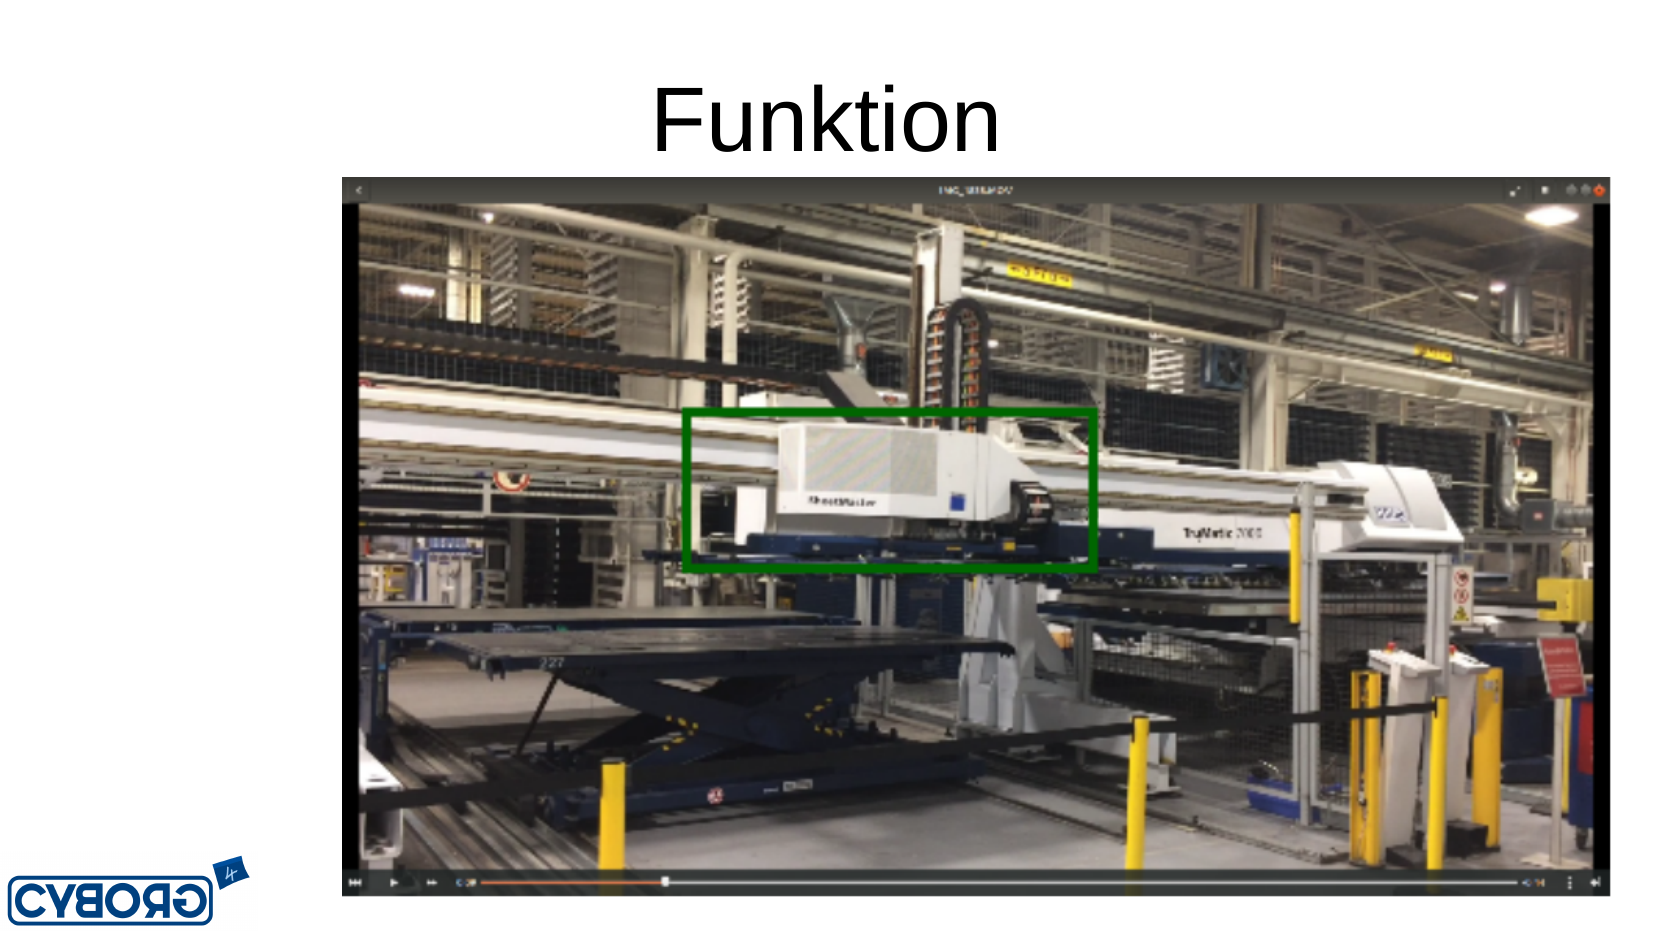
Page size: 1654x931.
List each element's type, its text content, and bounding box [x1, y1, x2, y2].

title Funktion [82, 37, 1571, 193]
picture [342, 177, 1612, 898]
picture [0, 851, 258, 931]
